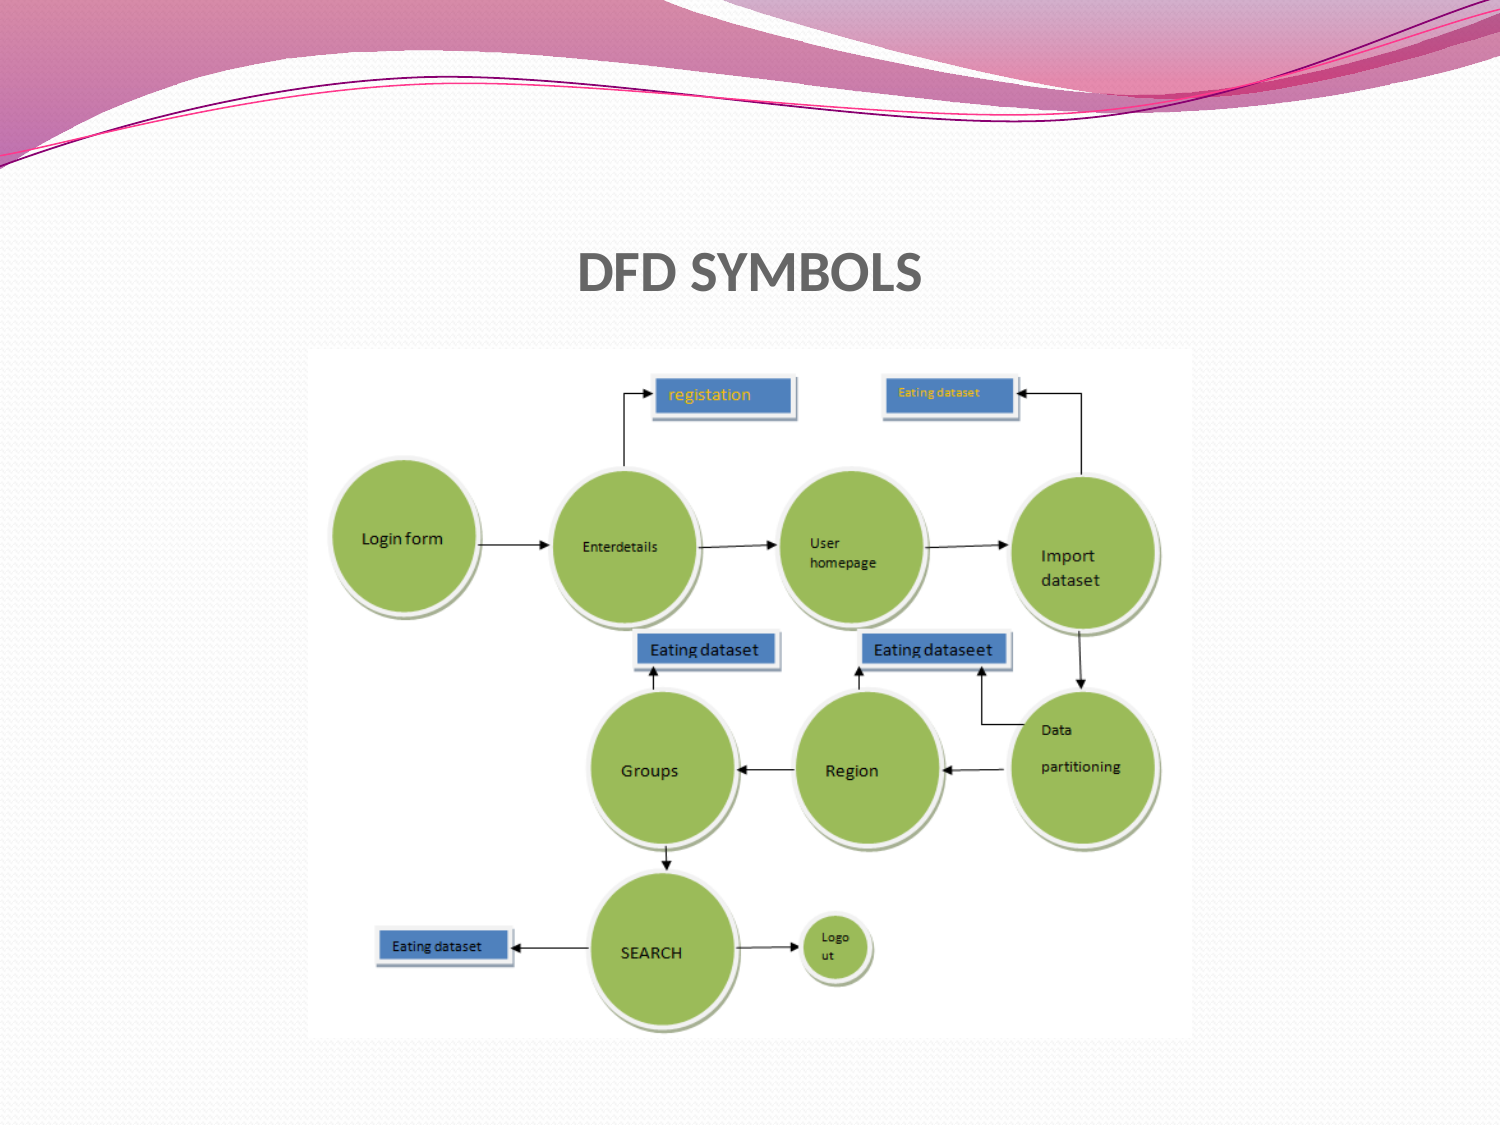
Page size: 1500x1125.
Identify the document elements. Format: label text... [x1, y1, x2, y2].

title DFD SYMBOLS [75, 115, 1425, 303]
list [307, 349, 1192, 1038]
